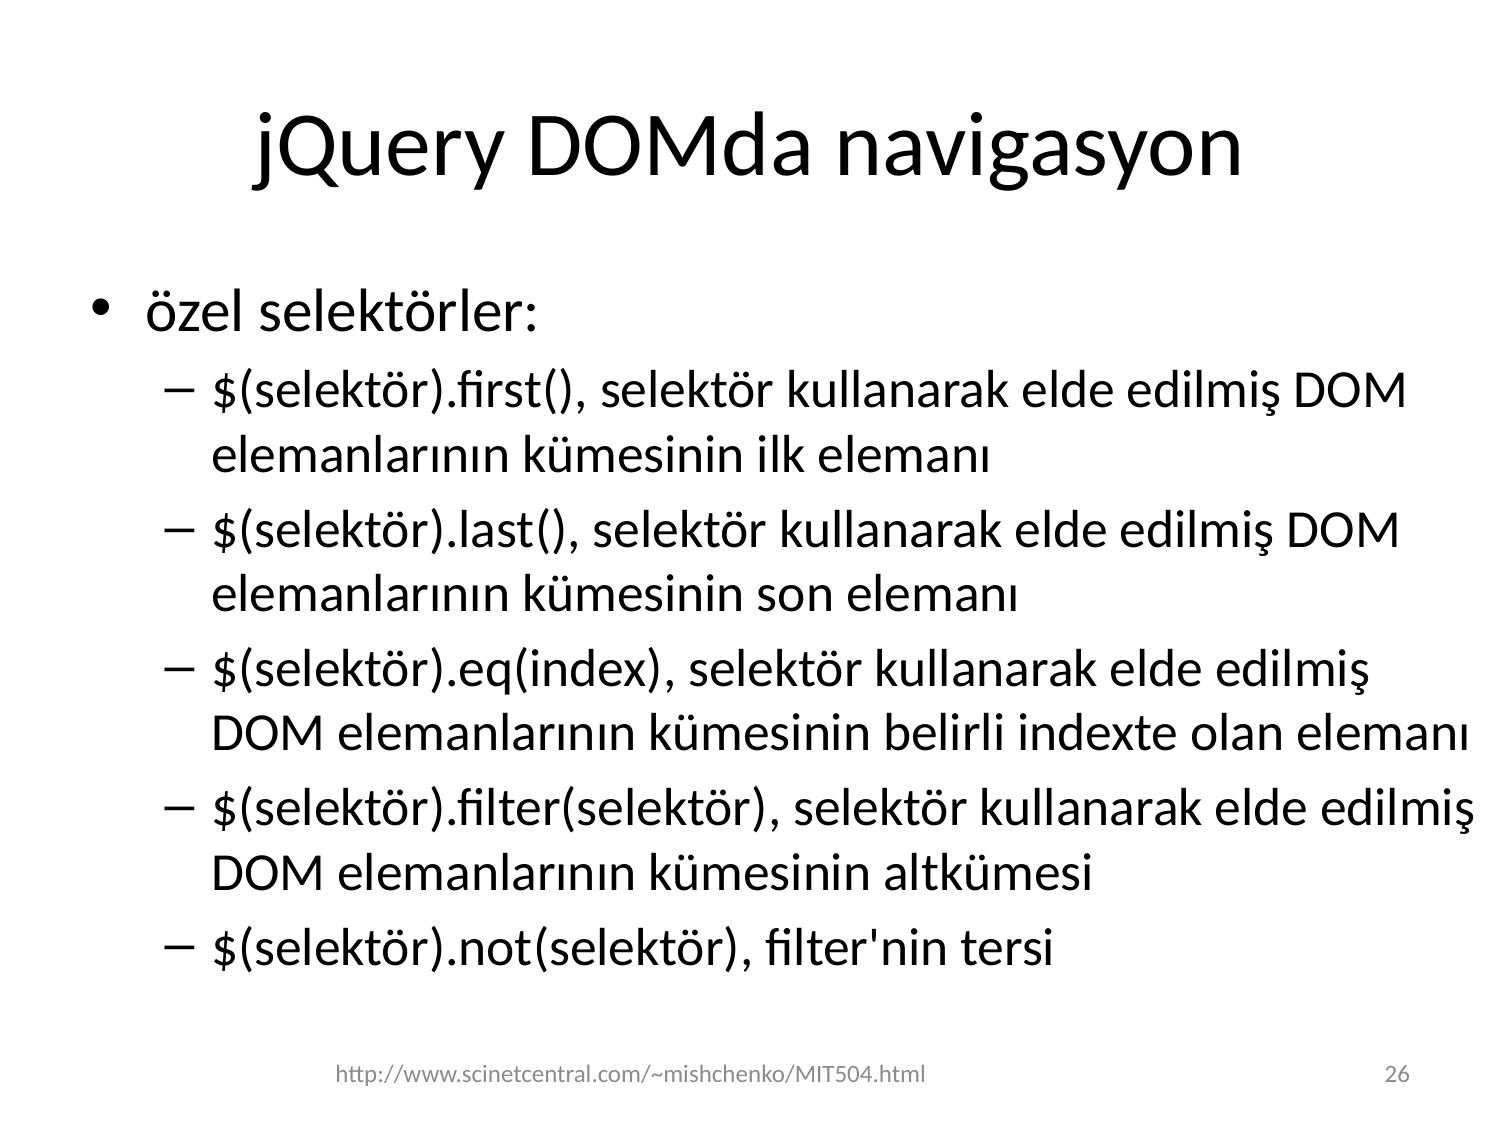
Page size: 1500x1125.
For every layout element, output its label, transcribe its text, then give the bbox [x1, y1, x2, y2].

title jQuery DOMda navigasyon [75, 45, 1425, 233]
list özel selektörler: $(selektör).first(), selektör kullanarak elde edilmiş DOM elemanlarının kümesinin ilk elemanı $(selektör).last(), selektör kullanarak elde edilmiş DOM elemanlarının kümesinin son elemanı $(selektör).eq(index), selektör kullanarak elde edilmiş DOM elemanlarının kümesinin belirli indexte olan elemanı $(selektör).filter(selektör), selektör kullanarak elde edilmiş DOM elemanlarının kümesinin altkümesi $(selektör).not(selektör), filter'nin tersi [75, 262, 1500, 1005]
footer http://www.scinetcentral.com/~mishchenko/MIT504.html [275, 1042, 988, 1103]
slide_number 26 [1074, 1042, 1425, 1103]
